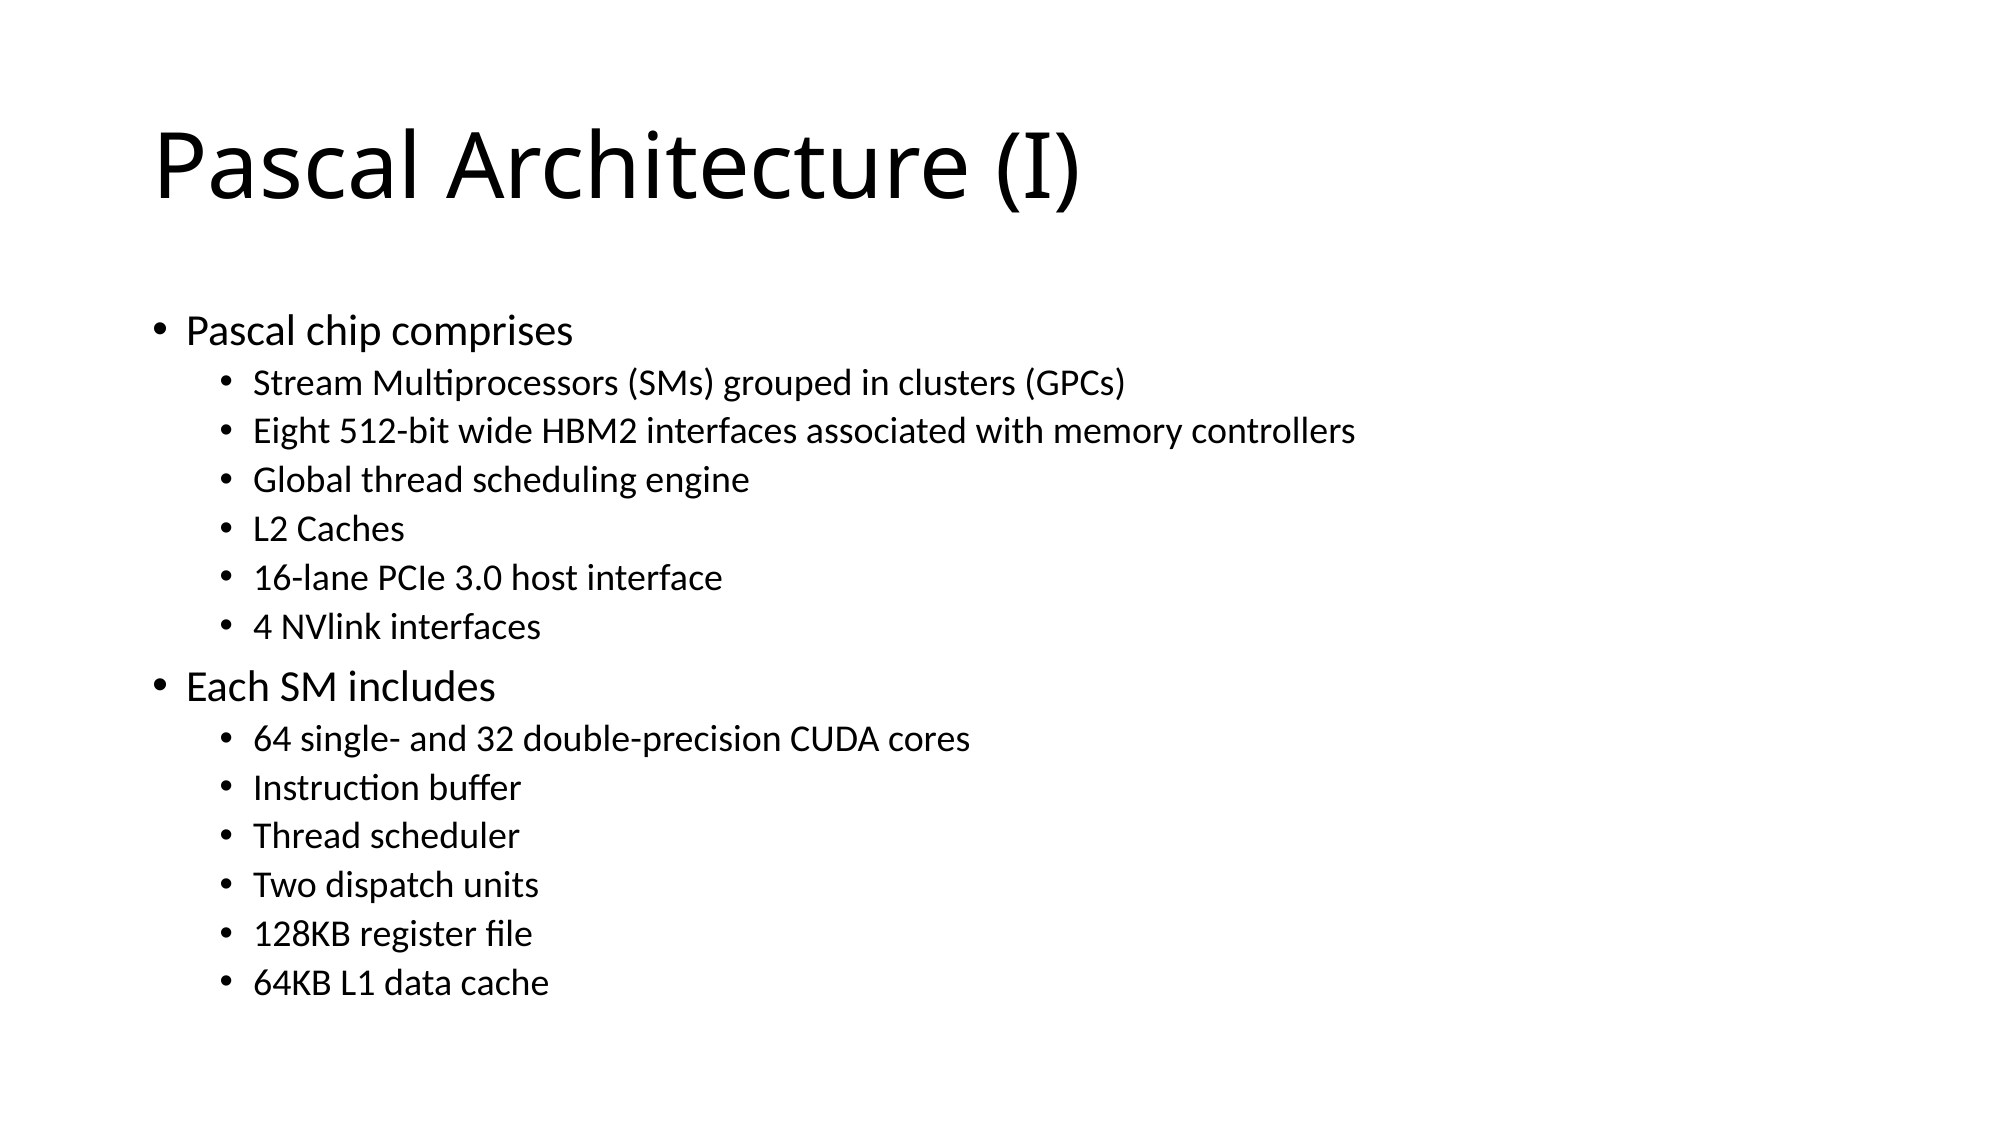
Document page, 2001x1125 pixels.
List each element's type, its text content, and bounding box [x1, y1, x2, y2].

title Pascal Architecture (I) [137, 59, 1863, 278]
list Pascal chip comprises Stream Multiprocessors (SMs) grouped in clusters (GPCs) Eight 512-bit wide HBM2 interfaces associated with memory controllers Global thread scheduling engine L2 Caches 16-lane PCIe 3.0 host interface 4 NVlink interfaces Each SM includes 64 single- and 32 double-precision CUDA cores Instruction buffer Thread scheduler Two dispatch units 128KB register file 64KB L1 data cache [137, 299, 1863, 1014]
